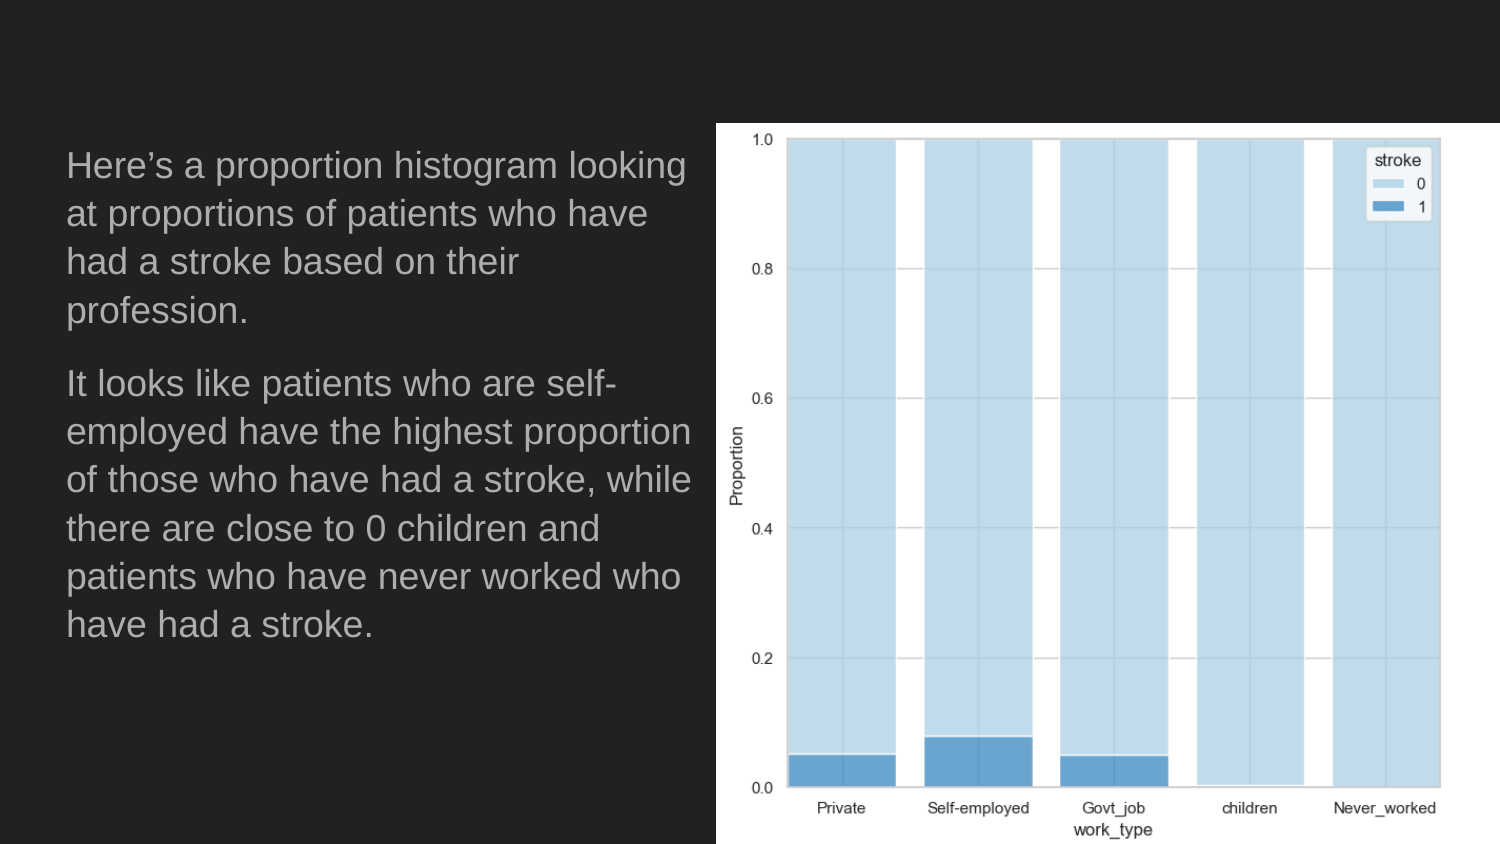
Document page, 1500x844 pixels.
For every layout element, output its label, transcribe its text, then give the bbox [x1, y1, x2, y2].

list Here’s a proportion histogram looking at proportions of patients who have had a stroke based on their profession. It looks like patients who are self-employed have the highest proportion of those who have had a stroke, while there are close to 0 children and patients who have never worked who have had a stroke. [51, 123, 713, 750]
picture [715, 122, 1500, 844]
